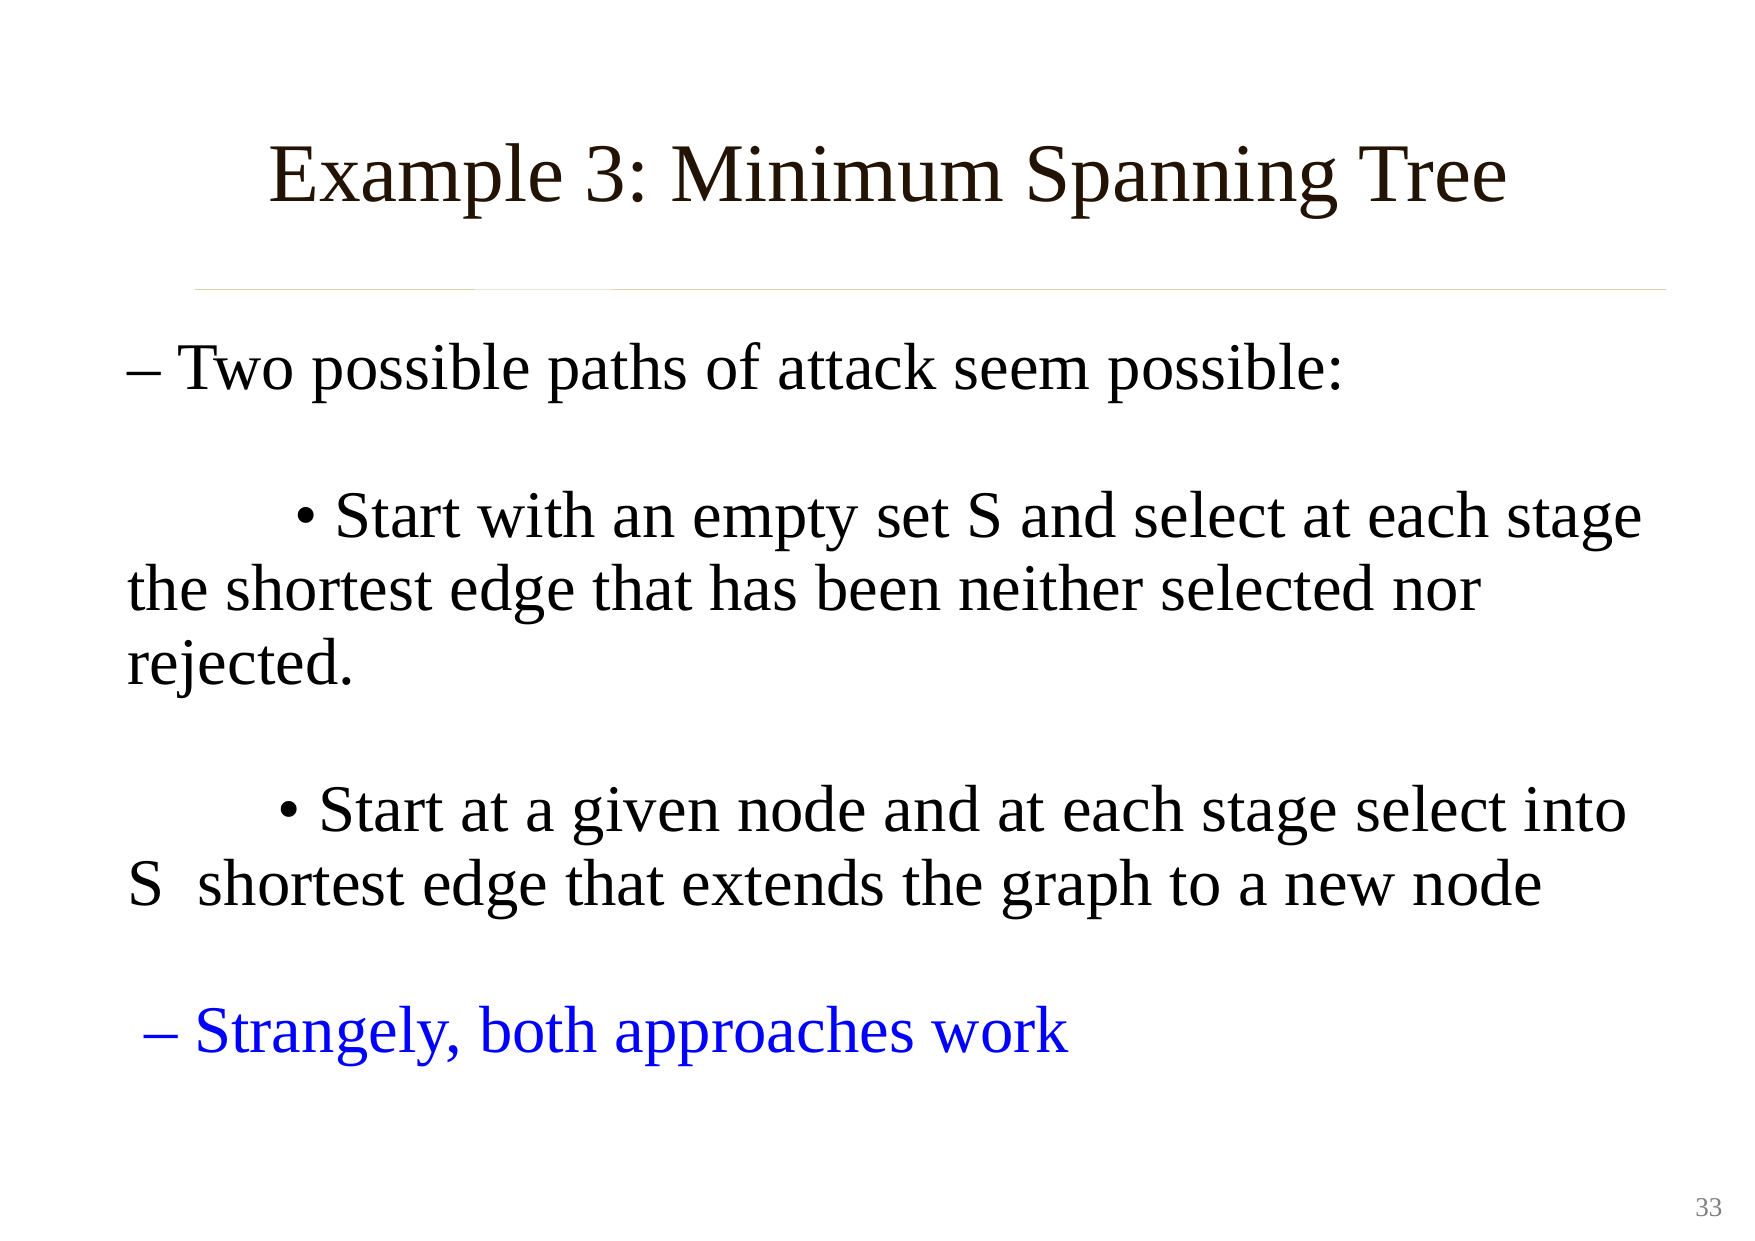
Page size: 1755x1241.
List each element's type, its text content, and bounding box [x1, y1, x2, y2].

text_box 33 [1695, 1190, 1724, 1220]
text_box – Two possible paths of attack seem possible: • Start with an empty set S and select at each stage the shortest edge that has been neither selected nor rejected. • Start at a given node and at each stage select into S shortest edge that extends the graph to a new node – Strangely, both approaches work [110, 320, 1696, 1148]
text_box Example 3: Minimum Spanning Tree [45, 119, 1755, 232]
